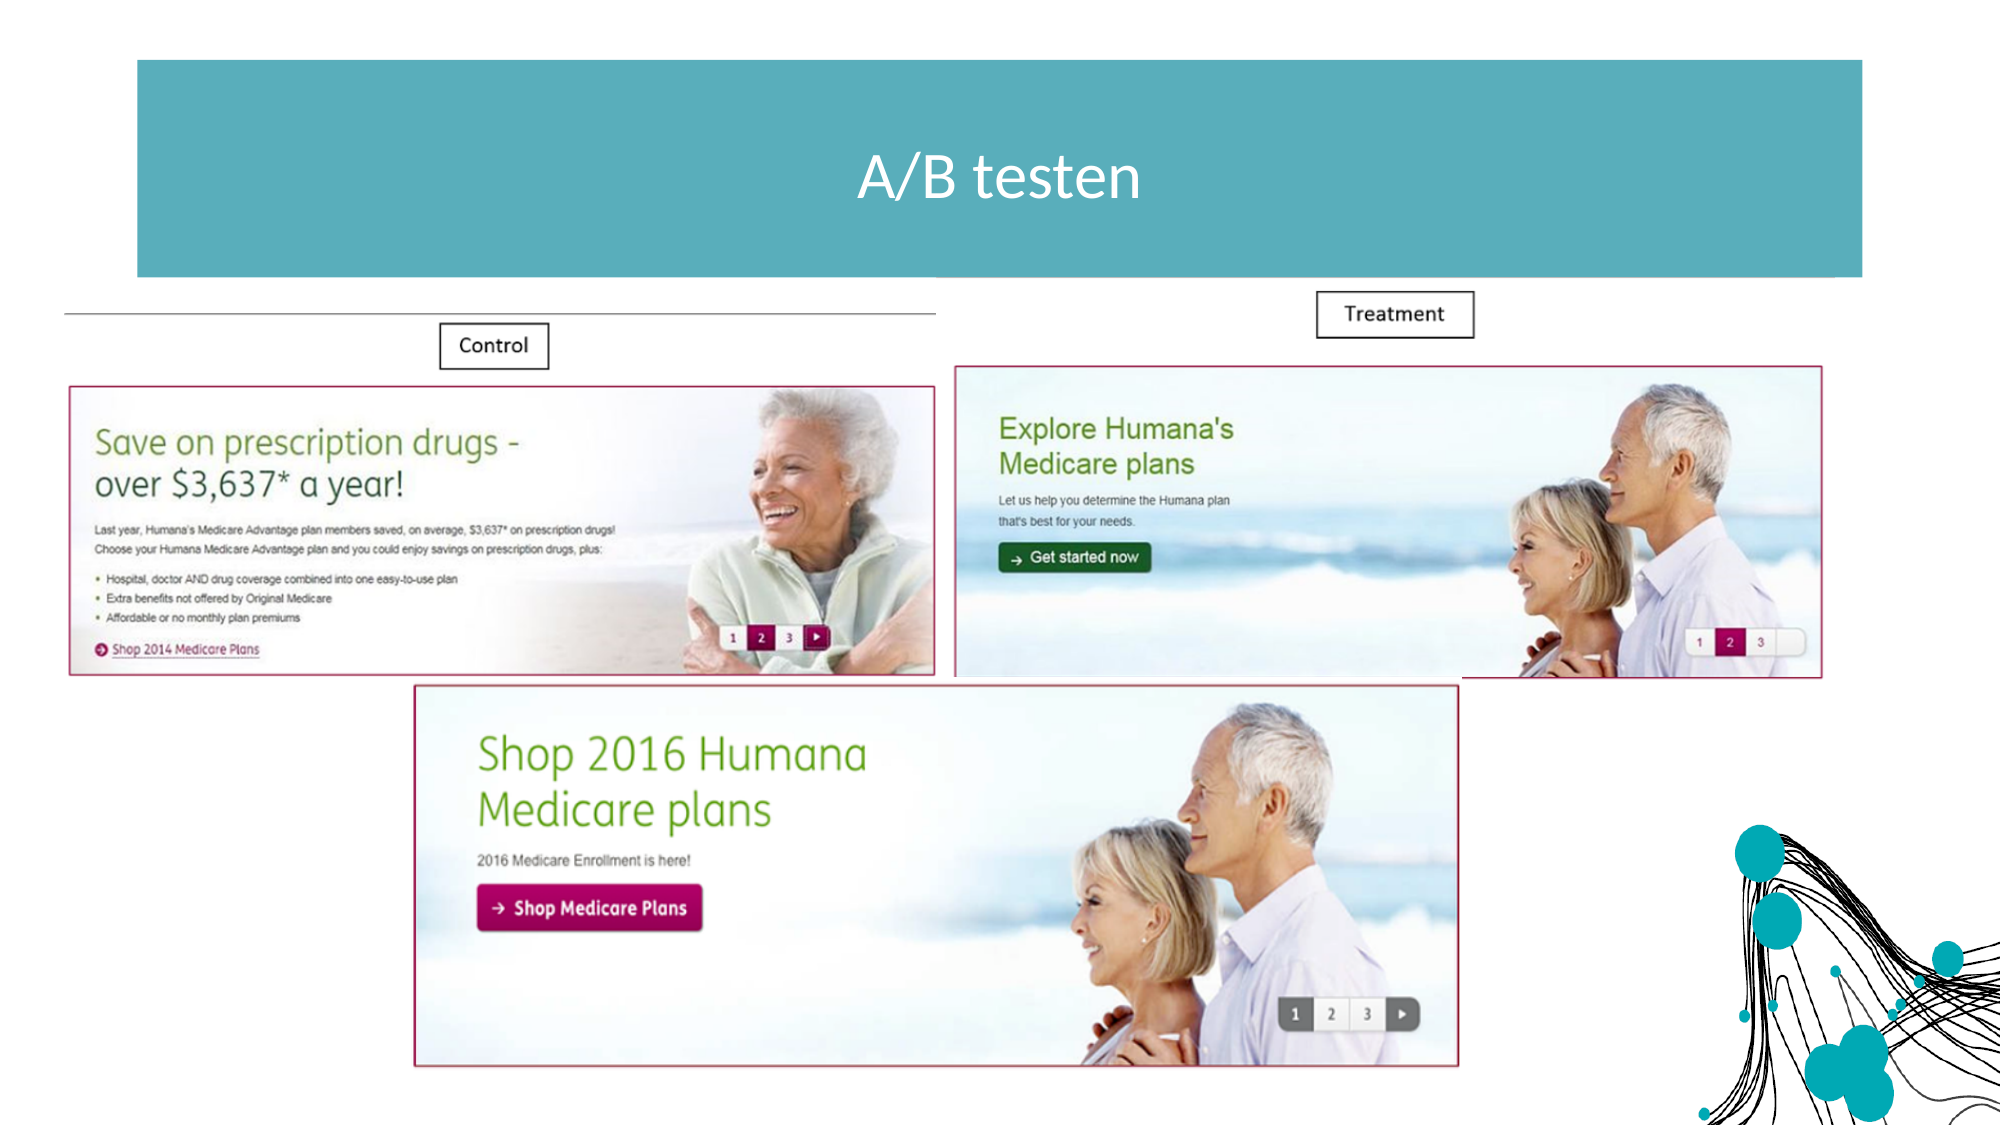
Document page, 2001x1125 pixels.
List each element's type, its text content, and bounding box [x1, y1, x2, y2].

title A/B testen [137, 59, 1863, 278]
picture [1685, 746, 2000, 1125]
picture [63, 276, 1835, 1071]
